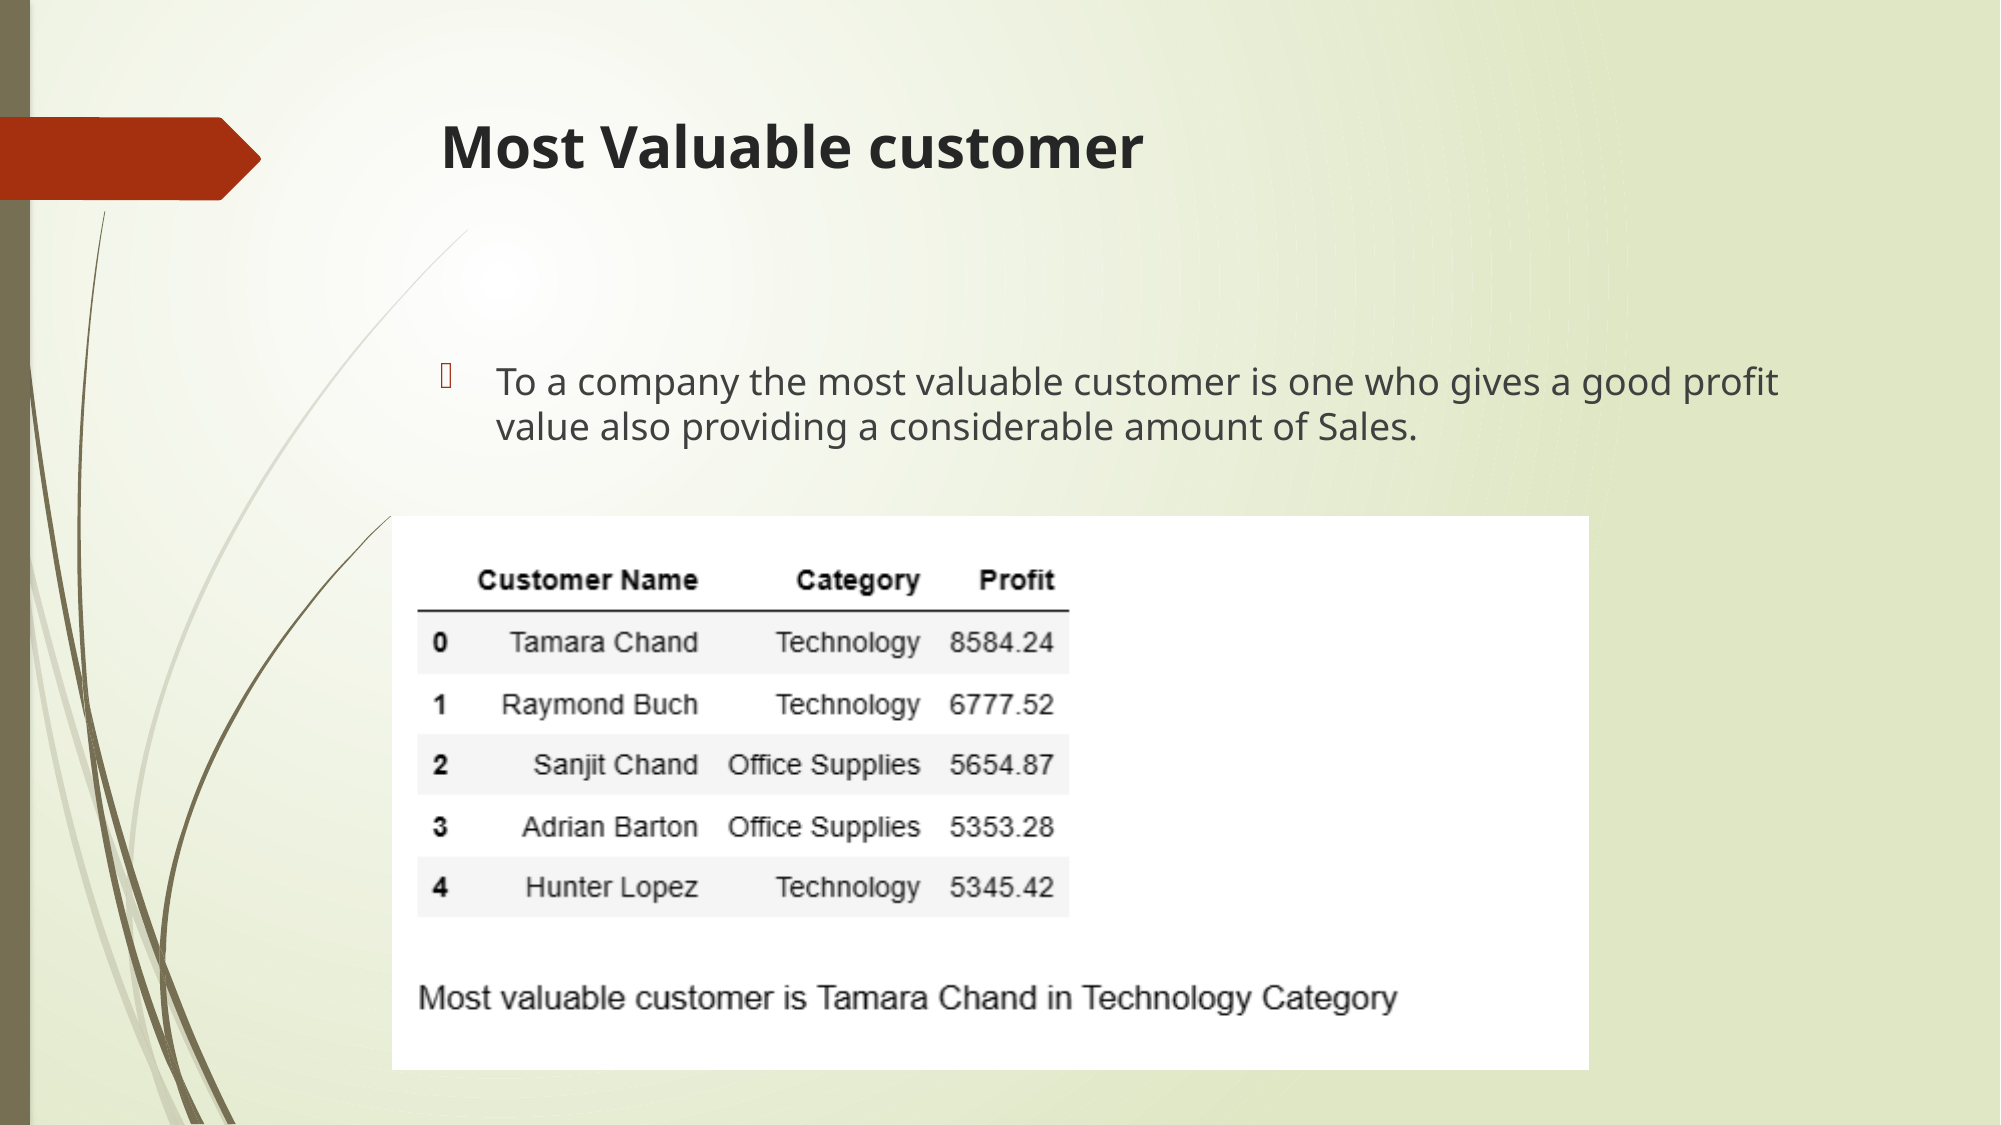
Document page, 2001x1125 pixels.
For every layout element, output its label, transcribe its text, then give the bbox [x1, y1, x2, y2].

picture [391, 515, 1589, 1070]
list To a company the most valuable customer is one who gives a good profit value also providing a considerable amount of Sales. [424, 350, 1888, 970]
title Most Valuable customer [425, 102, 1888, 204]
